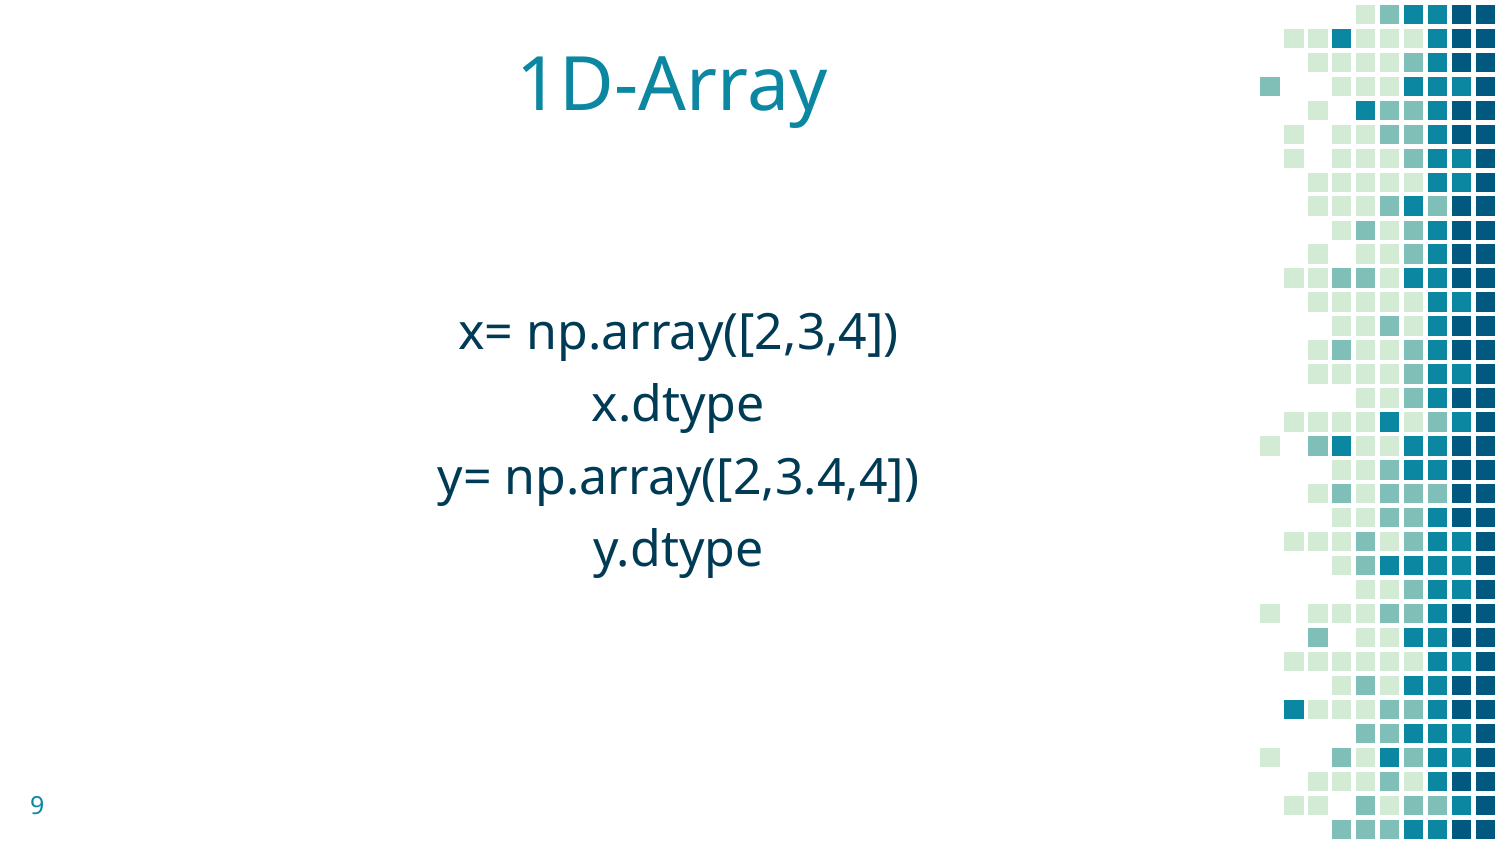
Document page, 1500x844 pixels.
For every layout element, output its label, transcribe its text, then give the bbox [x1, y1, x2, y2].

slide_number 9 [15, 774, 105, 839]
title 1D-Array [117, 0, 1227, 141]
list x= np.array([2,3,4]) x.dtype y= np.array([2,3.4,4]) y.dtype [117, 284, 1227, 774]
